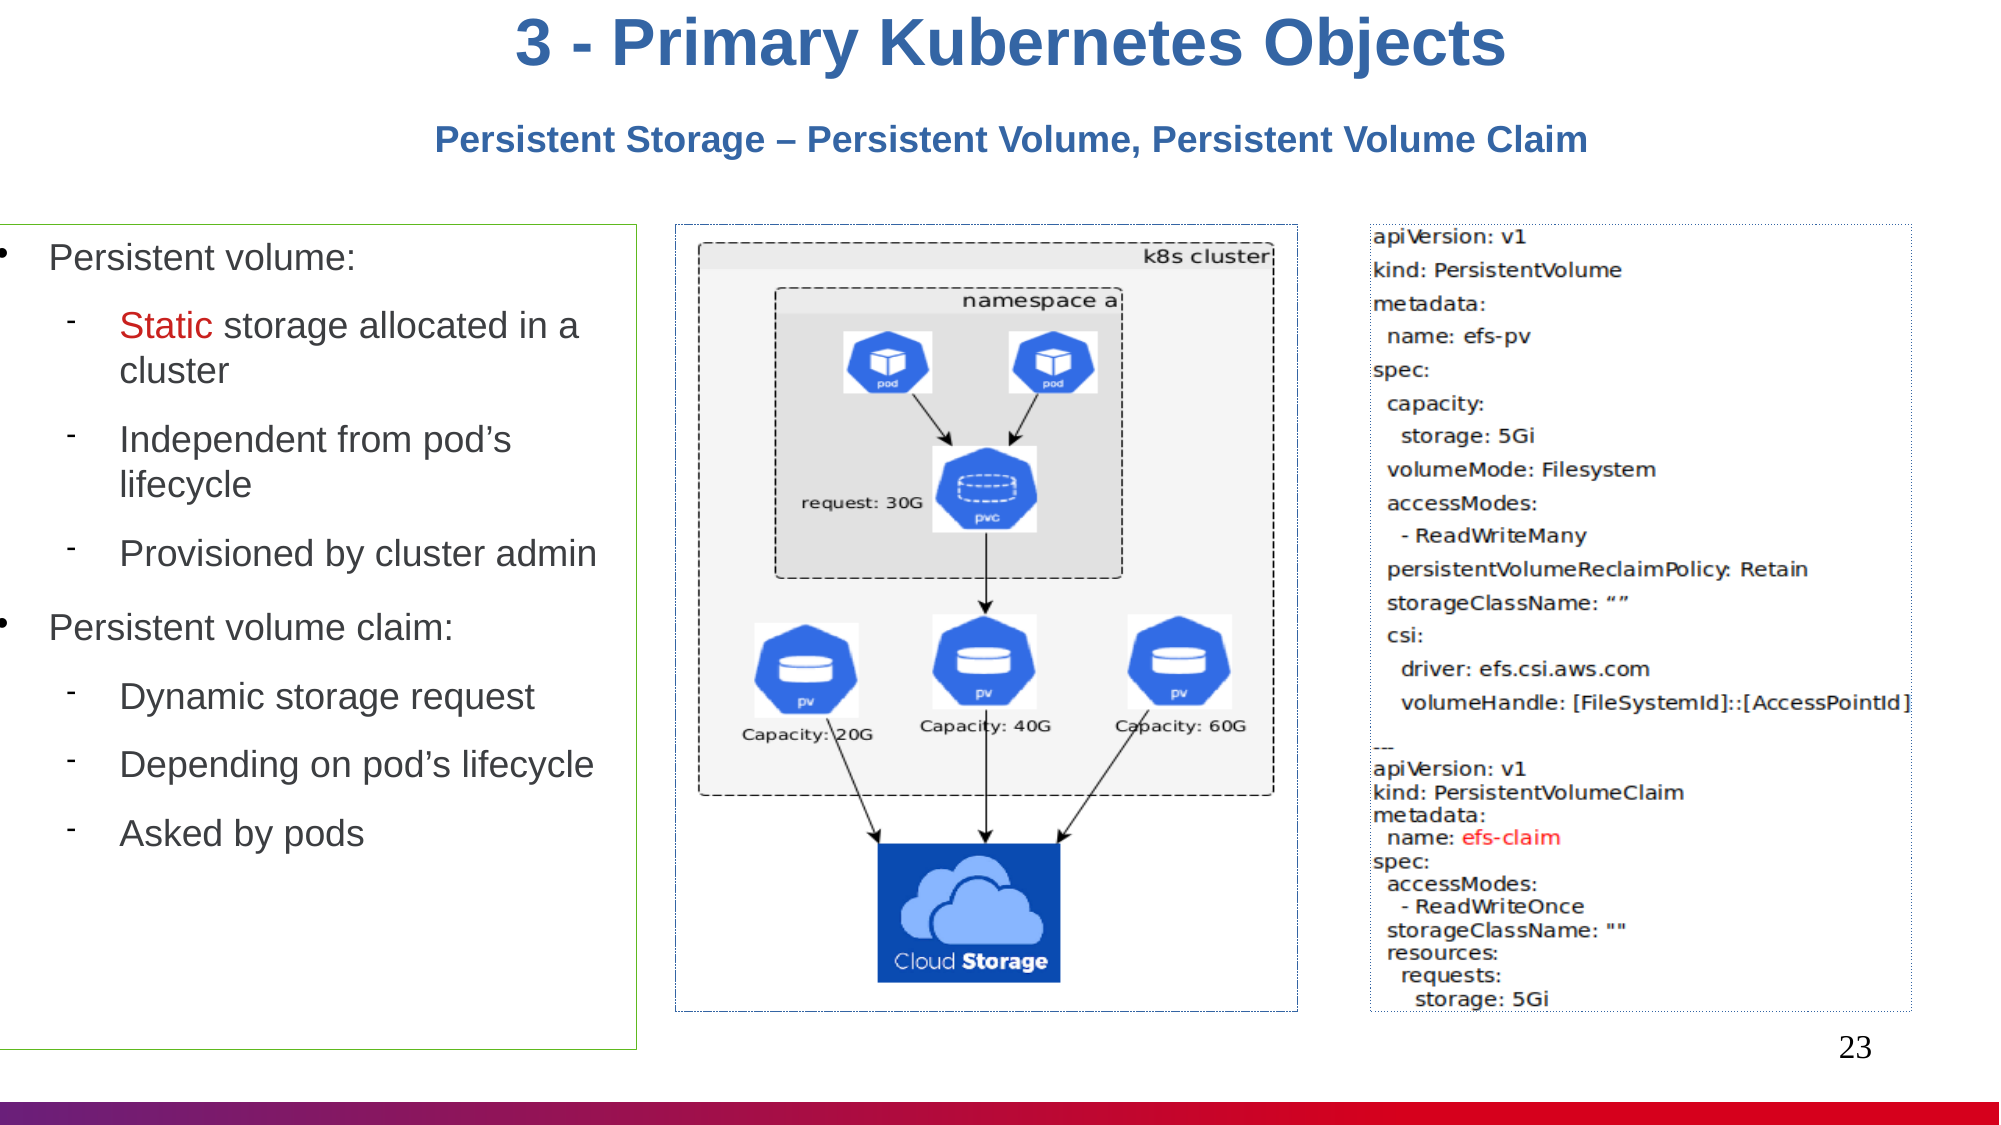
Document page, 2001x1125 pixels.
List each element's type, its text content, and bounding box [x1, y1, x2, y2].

text_box <number> [1725, 1017, 1987, 1087]
picture [674, 224, 1298, 1013]
text_box Persistent volume: Static storage allocated in a cluster Independent from pod’s lifecycle Provisioned by cluster admin Persistent volume claim: Dynamic storage request Depending on pod’s lifecycle Asked by pods [0, 224, 637, 1050]
picture [1370, 224, 1913, 1013]
text_box 3 - Primary Kubernetes Objects Persistent Storage – Persistent Volume, Persistent Volume Claim [112, 0, 1912, 187]
